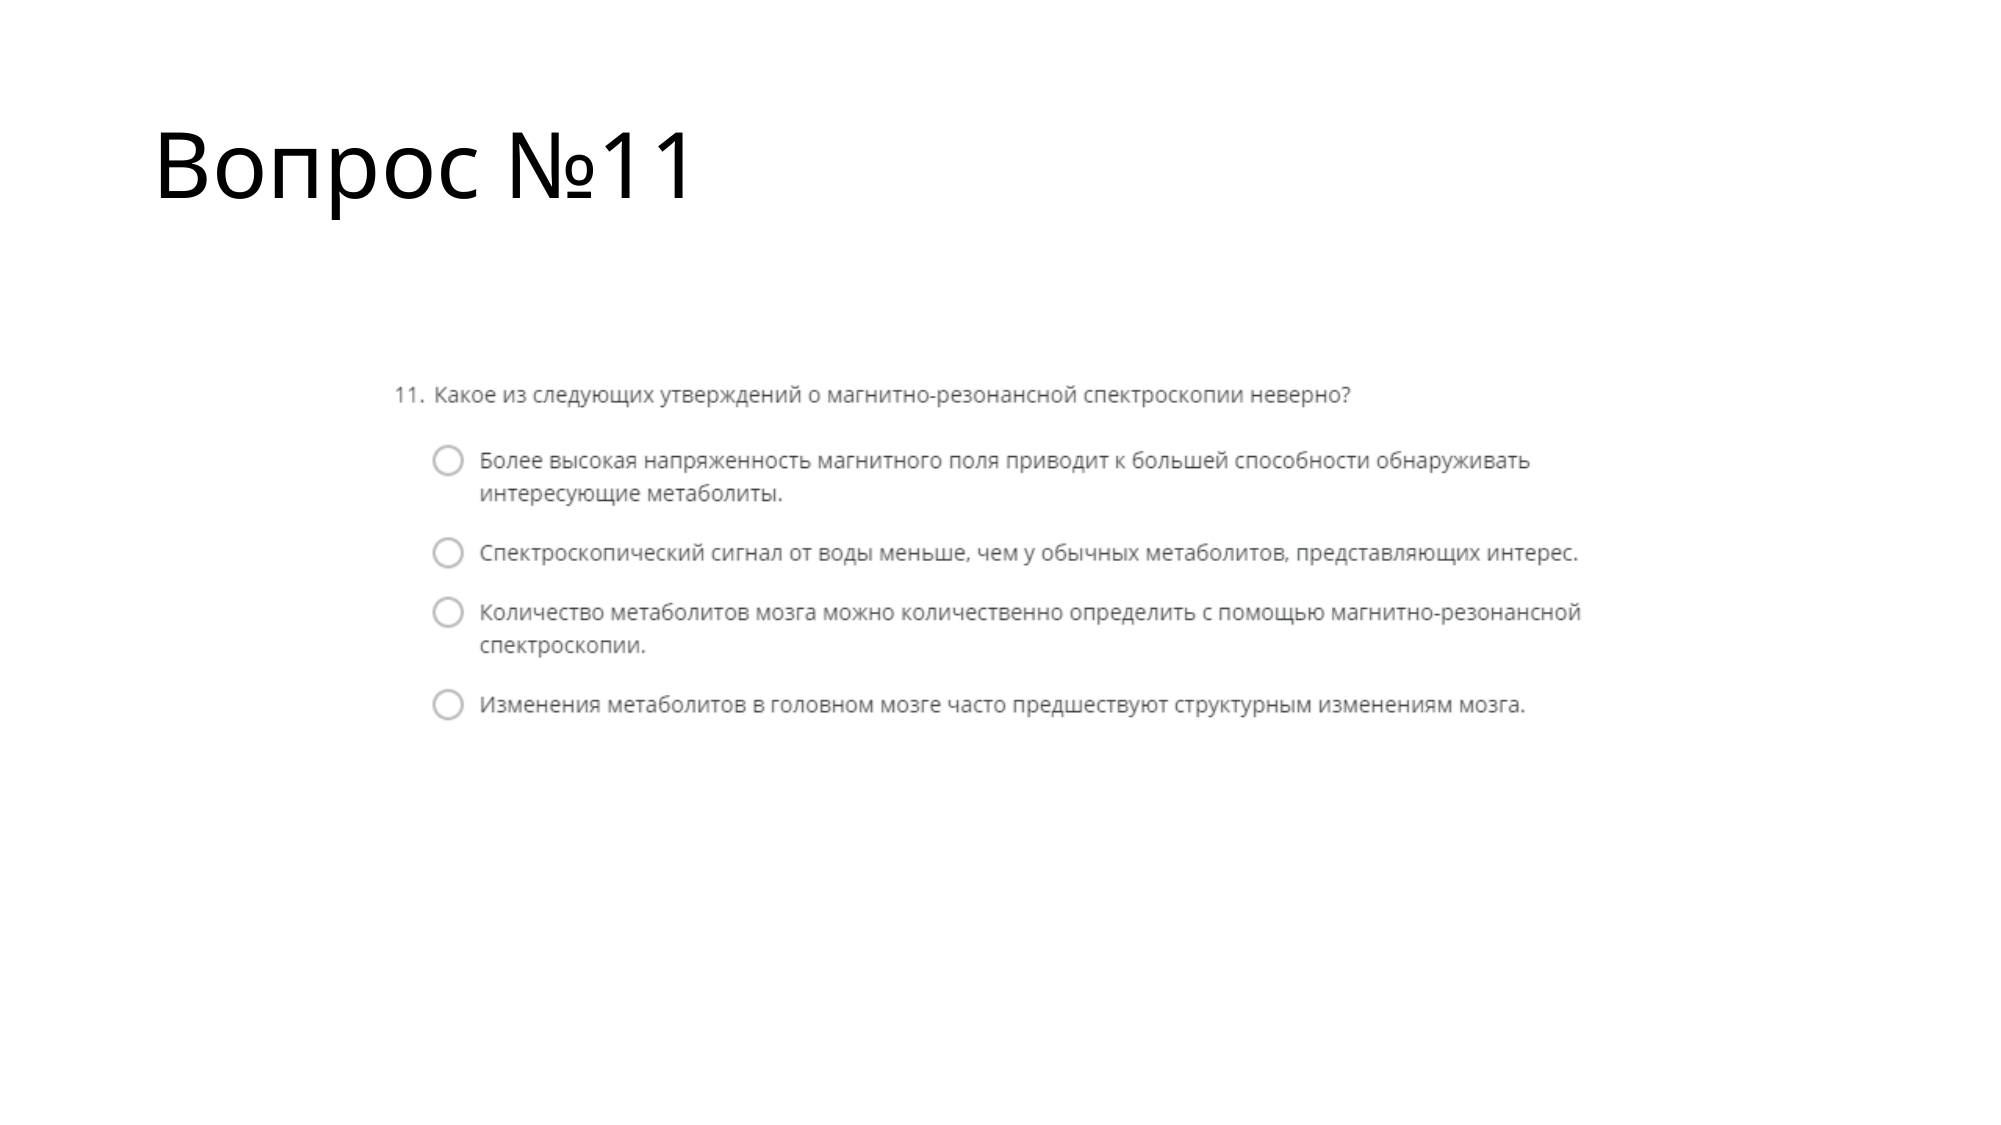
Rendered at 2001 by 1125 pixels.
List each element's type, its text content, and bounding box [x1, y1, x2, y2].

picture [364, 370, 1636, 755]
title Вопрос №11 [137, 59, 1863, 278]
